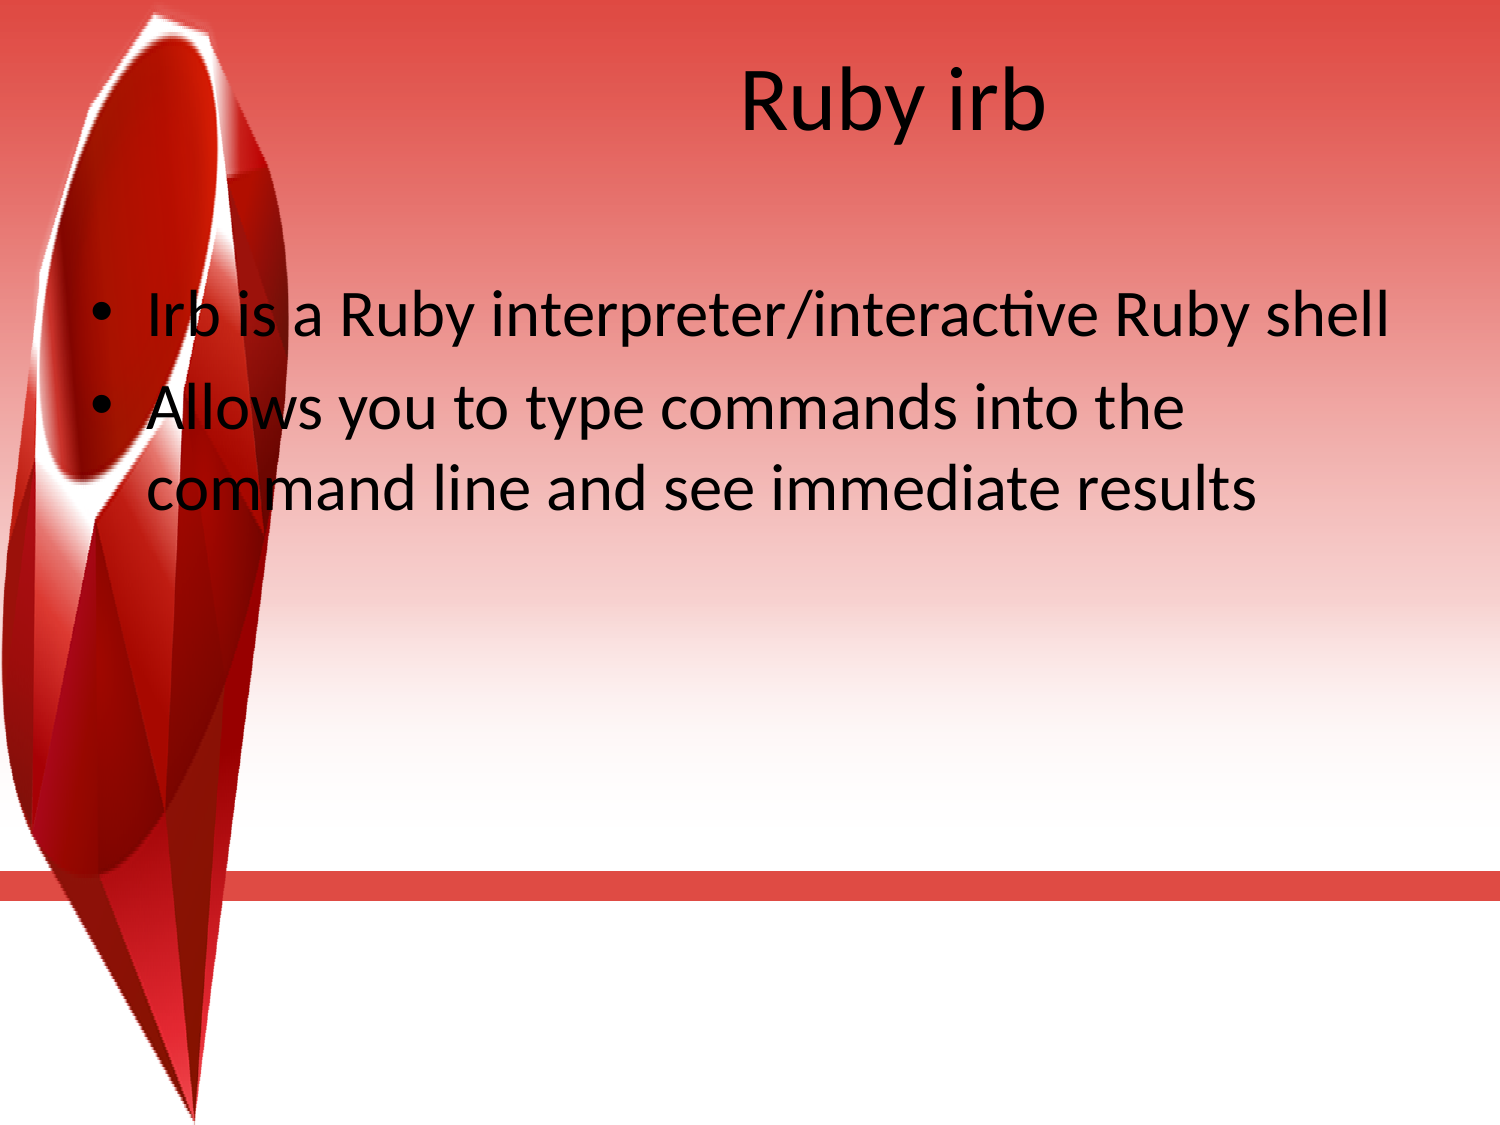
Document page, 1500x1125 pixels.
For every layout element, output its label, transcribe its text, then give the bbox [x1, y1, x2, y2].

picture [0, 0, 1500, 1125]
list Irb is a Ruby interpreter/interactive Ruby shell Allows you to type commands into the command line and see immediate results [75, 262, 1425, 1005]
title Ruby irb [287, 0, 1500, 188]
